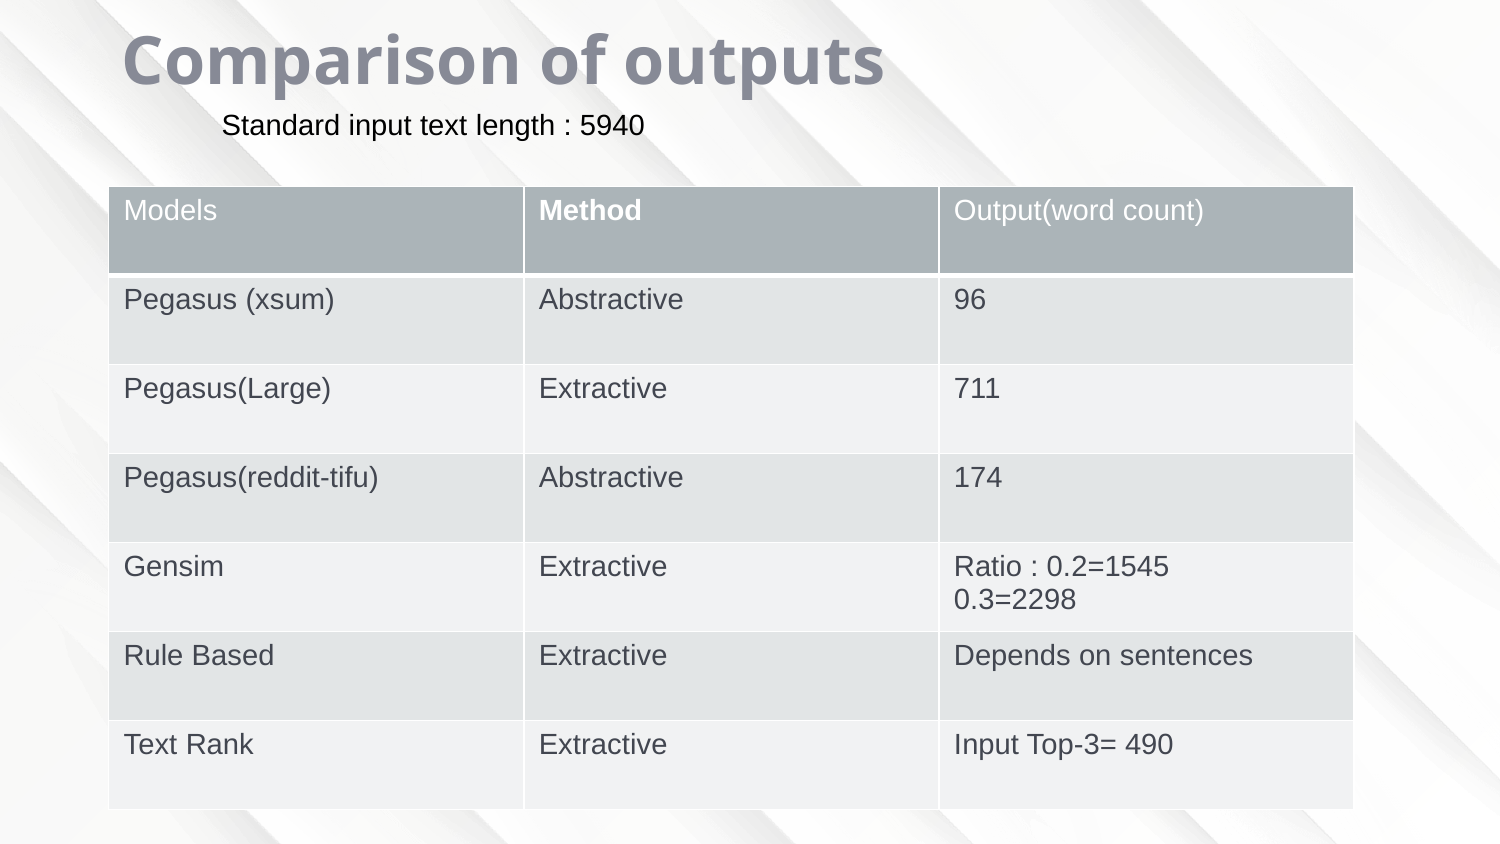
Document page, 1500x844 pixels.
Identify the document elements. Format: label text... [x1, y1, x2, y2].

picture [0, 0, 1500, 844]
table_header Output(word count) [940, 187, 1353, 273]
table_cell Pegasus (xsum) [109, 278, 523, 364]
table_cell Extractive [525, 721, 938, 809]
table_header Method [525, 187, 938, 273]
table_cell Pegasus(Large) [109, 365, 523, 453]
table_cell Abstractive [525, 278, 938, 364]
table_header Models [109, 187, 523, 273]
table_cell Input Top-3= 490 [940, 721, 1353, 809]
table_cell 96 [940, 278, 1353, 364]
table_cell Rule Based [109, 632, 523, 720]
table_cell Abstractive [525, 454, 938, 542]
table_cell 174 [940, 454, 1353, 542]
table_cell Pegasus(reddit-tifu) [109, 454, 523, 542]
table_cell Ratio : 0.2=1545 0.3=2298 [940, 543, 1353, 631]
text_box Standard input text length : 5940 [206, 98, 831, 149]
table_cell Extractive [525, 543, 938, 631]
table_cell Extractive [525, 632, 938, 720]
table_cell 711 [940, 365, 1353, 453]
table_cell Extractive [525, 365, 938, 453]
table_cell Gensim [109, 543, 523, 631]
table_cell Depends on sentences [940, 632, 1353, 720]
table_cell Text Rank [109, 721, 523, 809]
title Comparison of outputs [121, 33, 1342, 99]
